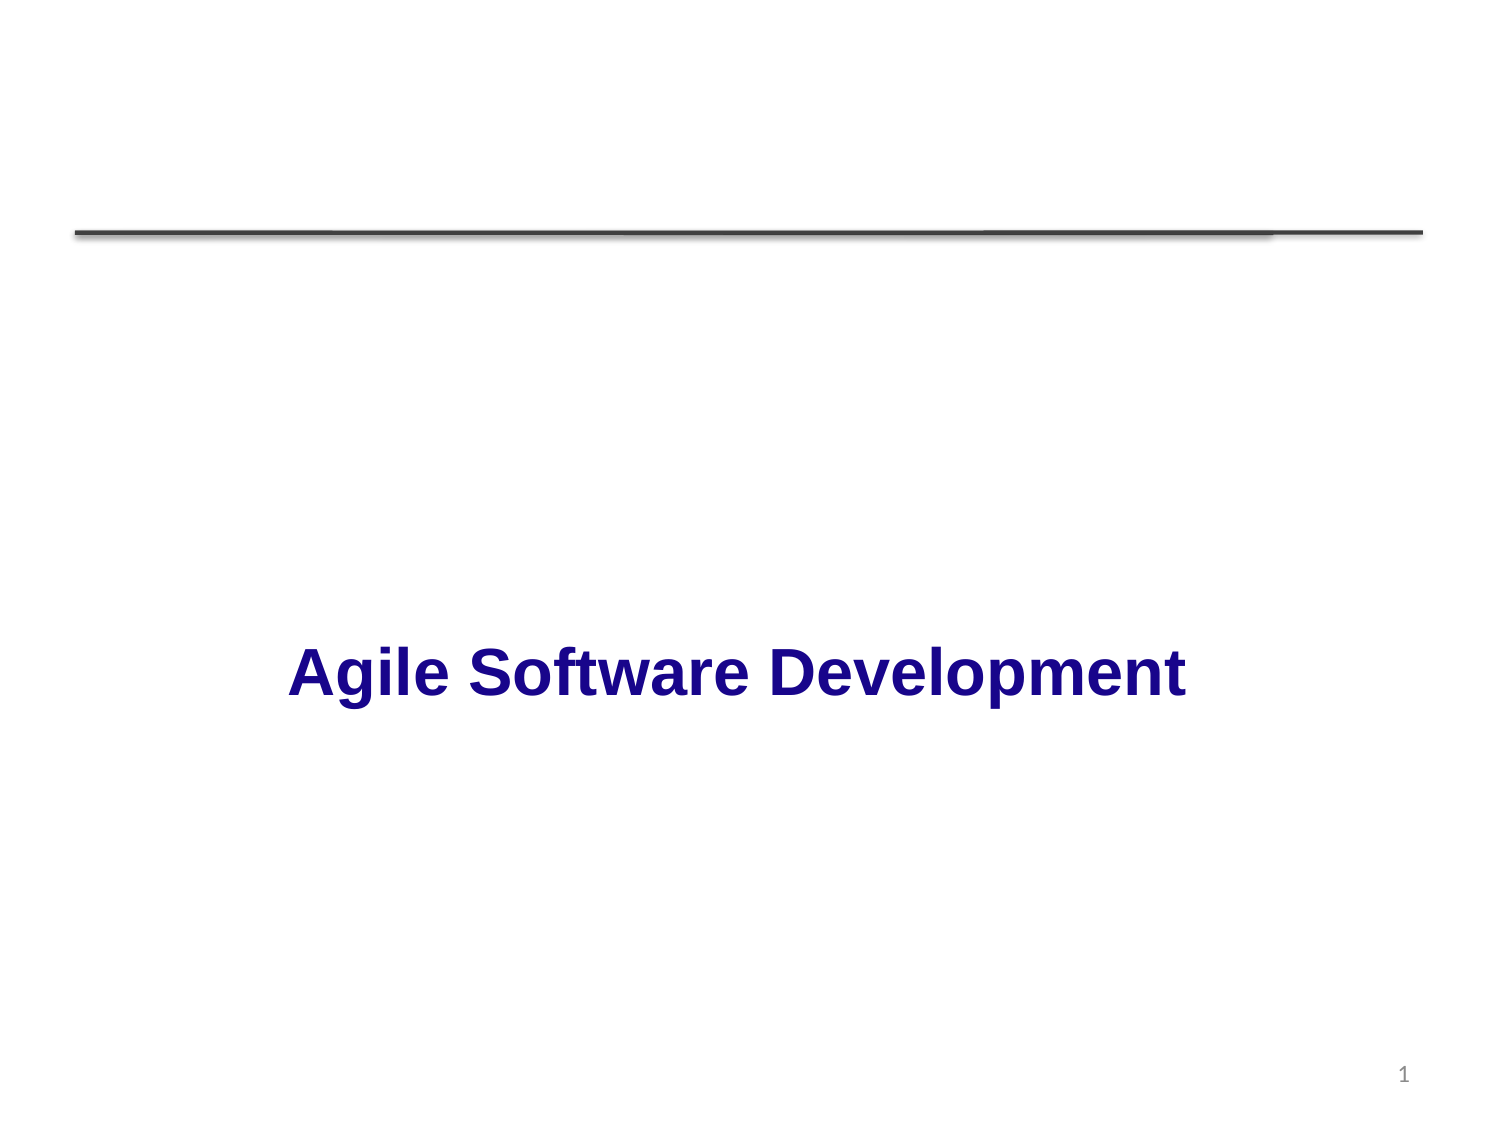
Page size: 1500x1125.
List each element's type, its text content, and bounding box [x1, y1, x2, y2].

slide_number 1 [1074, 1042, 1425, 1103]
title Agile Software Development [99, 547, 1376, 790]
